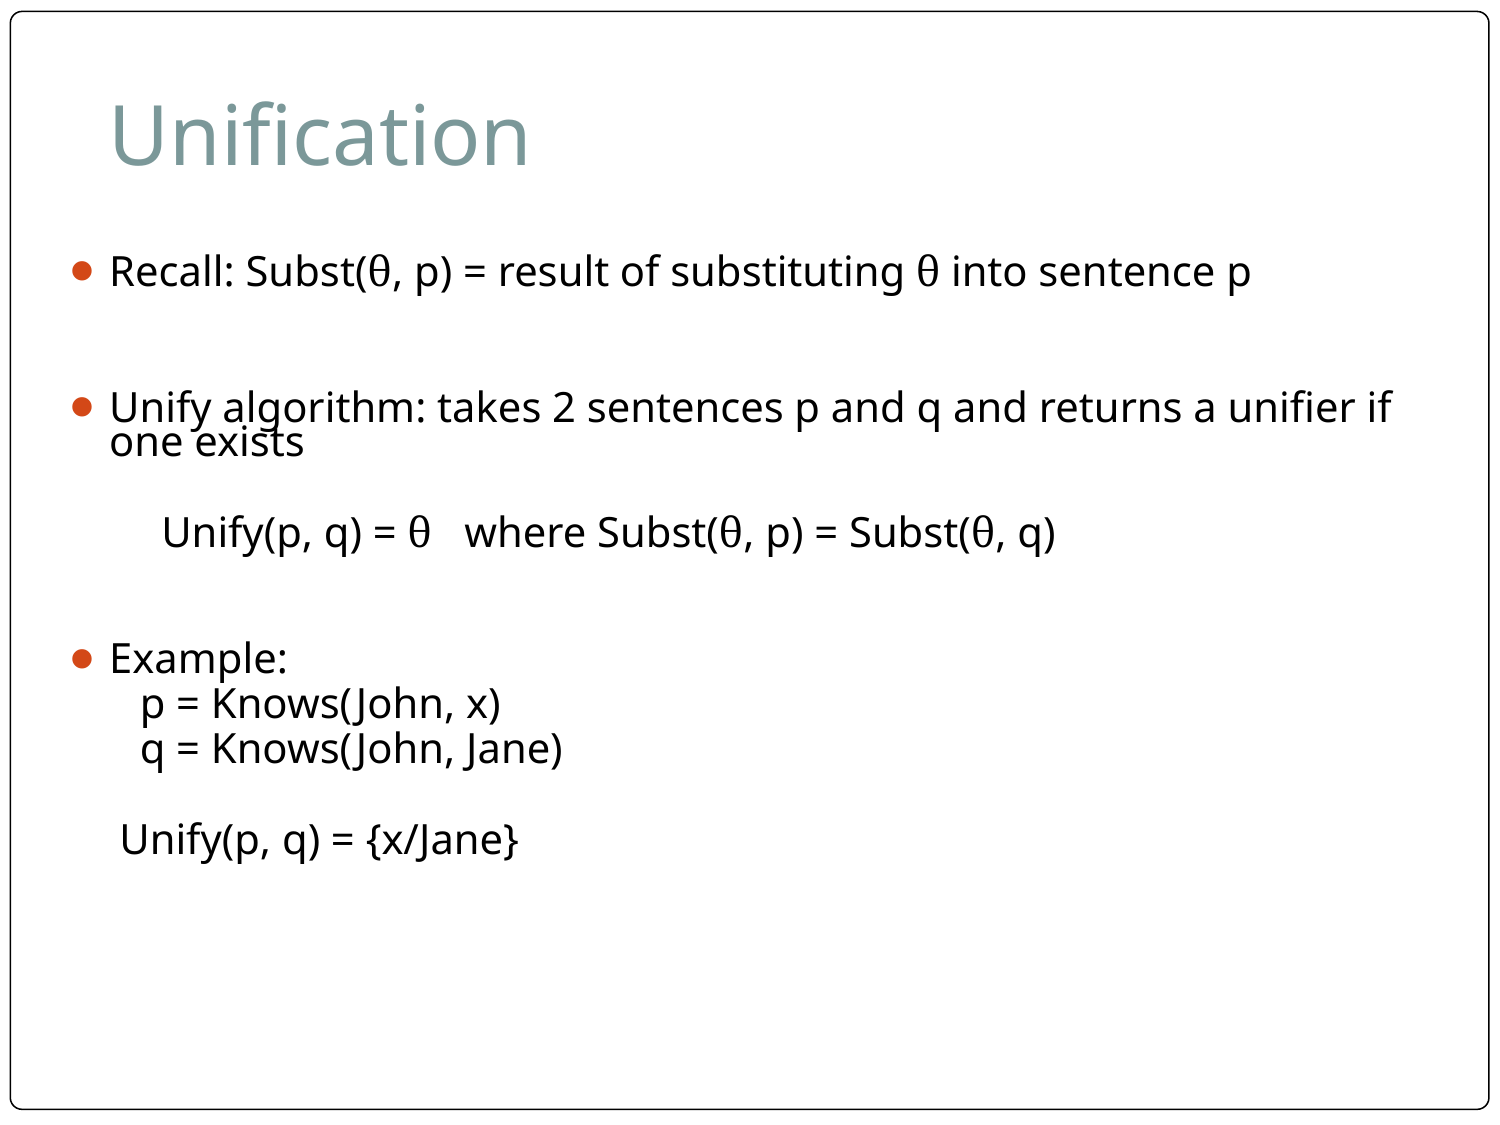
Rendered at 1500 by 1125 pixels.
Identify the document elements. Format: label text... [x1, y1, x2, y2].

title Unification [93, 70, 1369, 198]
list Recall: Subst(θ, p) = result of substituting θ into sentence p Unify algorithm: takes 2 sentences p and q and returns a unifier if one exists Unify(p, q) = θ where Subst(θ, p) = Subst(θ, q) Example: p = Knows(John, x) q = Knows(John, Jane) Unify(p, q) = {x/Jane} [49, 250, 1445, 1001]
